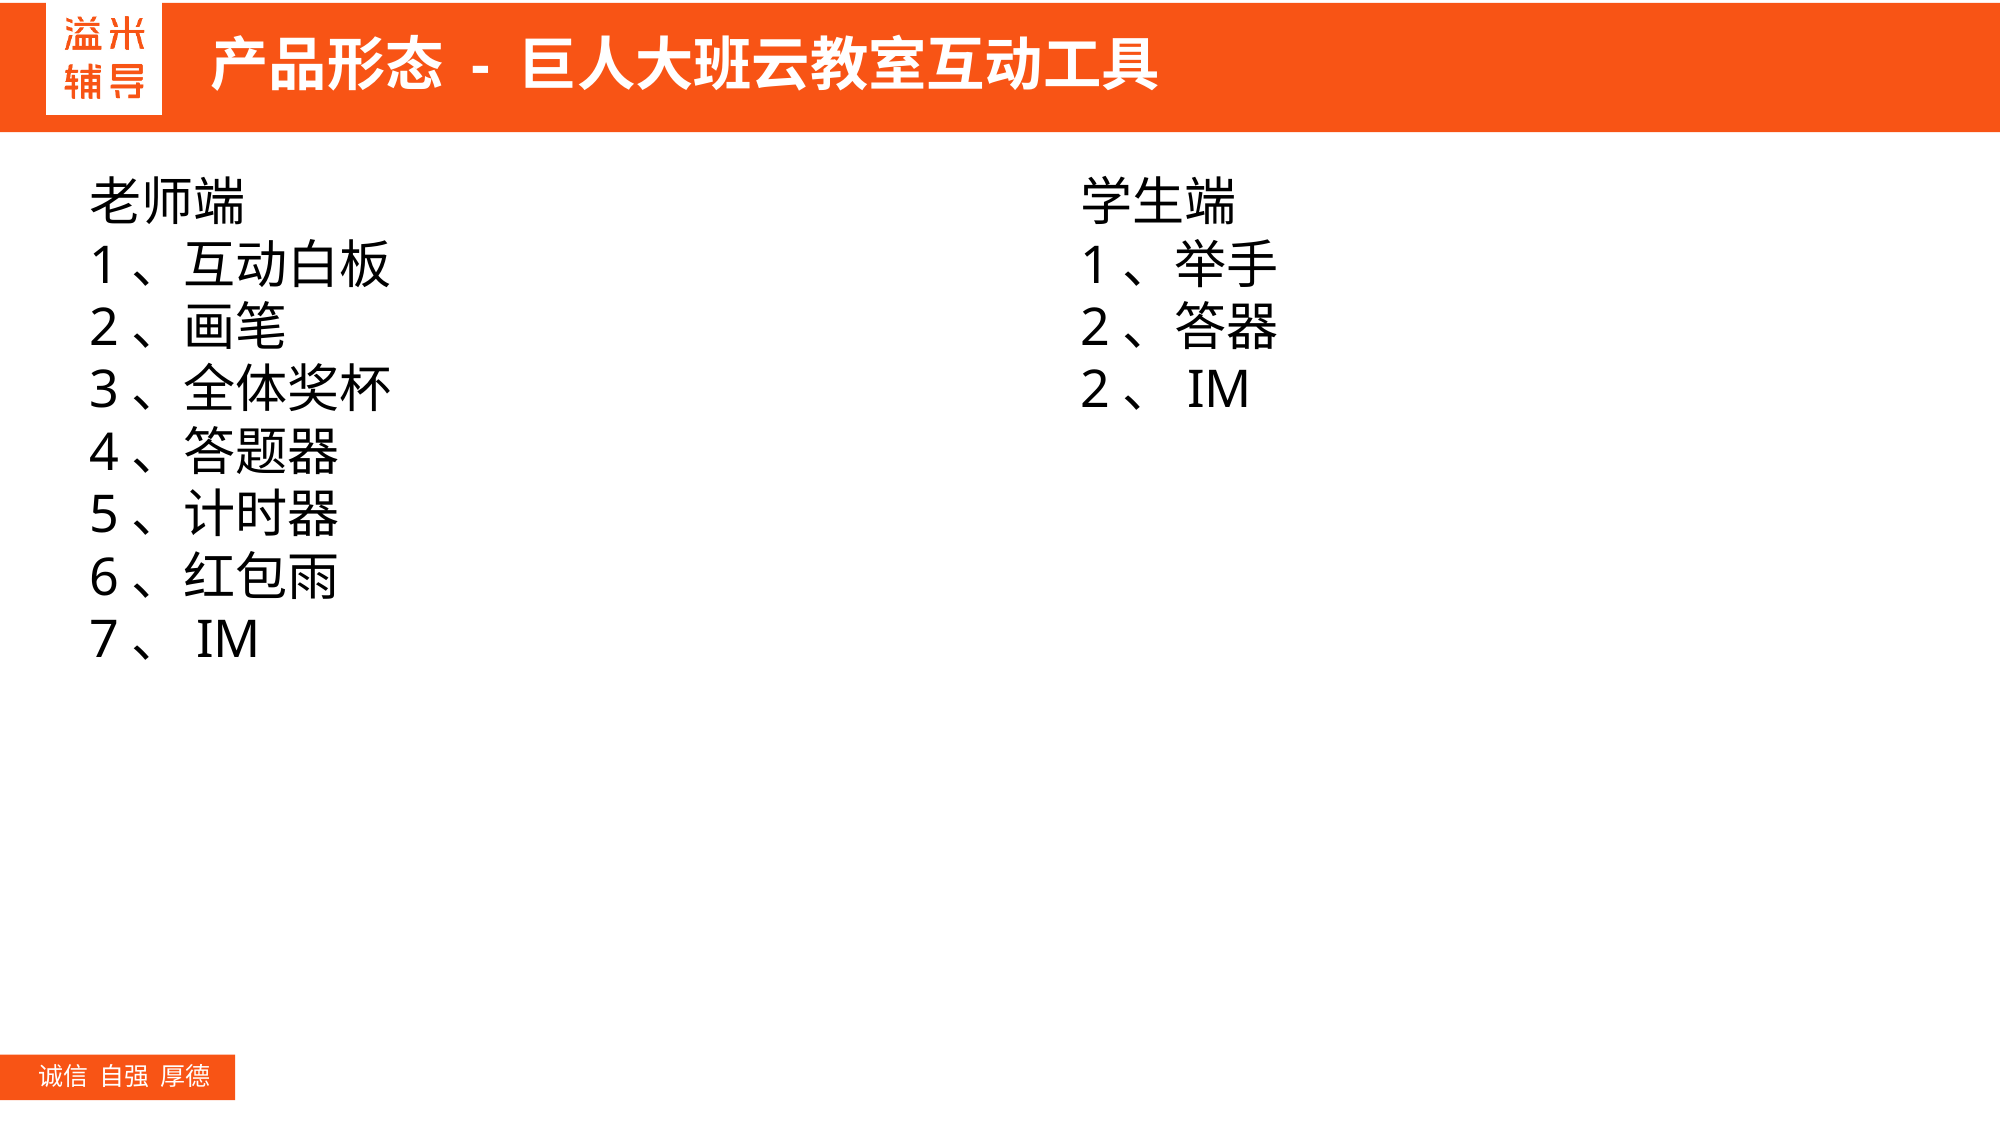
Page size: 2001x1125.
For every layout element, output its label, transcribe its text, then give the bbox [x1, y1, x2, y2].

picture [46, 0, 162, 115]
text_box [0, 2, 2000, 133]
text_box [0, 1054, 236, 1101]
text_box 学生端 1、举手 2、答器 2、IM [1065, 161, 1934, 489]
text_box 诚信 自强 厚德 [15, 1052, 234, 1098]
text_box 产品形态 - 巨人大班云教室互动工具 [196, 19, 1338, 105]
text_box 老师端 1、互动白板 2、画笔 3、全体奖杯 4、答题器 5、计时器 6、红包雨 7、IM [74, 161, 989, 676]
